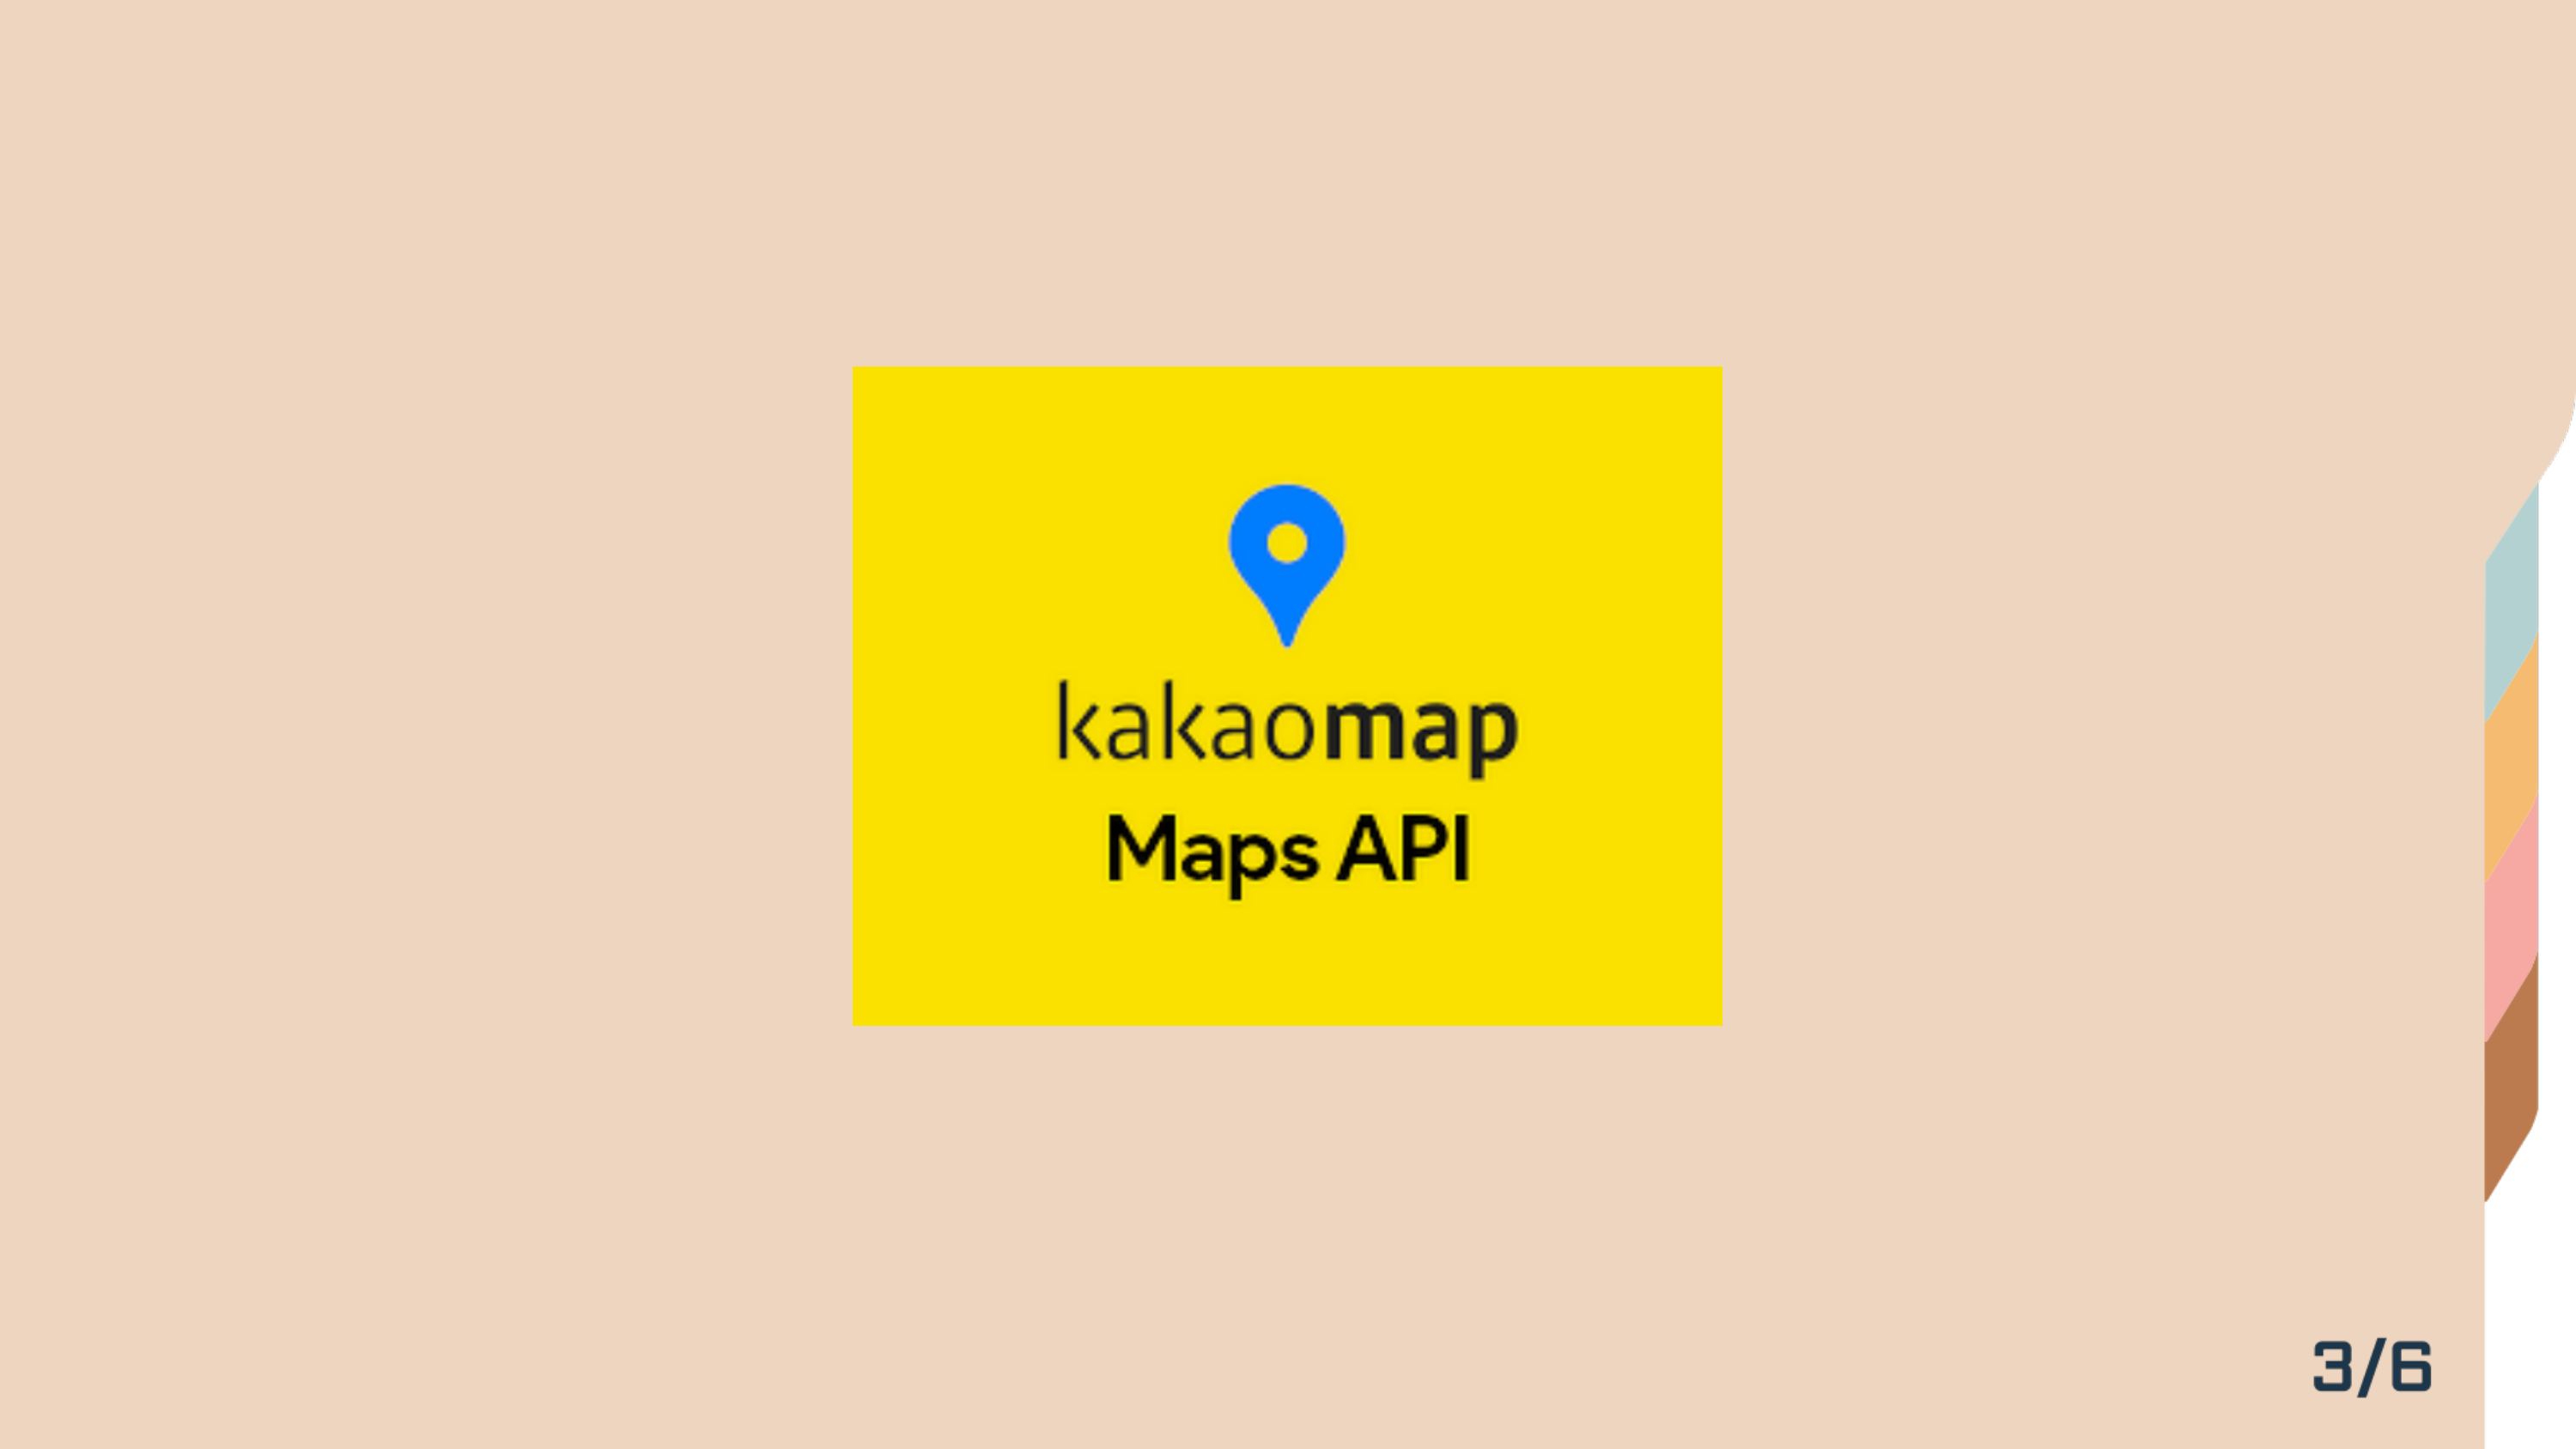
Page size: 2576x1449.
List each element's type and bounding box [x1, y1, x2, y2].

text_box [0, 0, 2576, 1449]
text_box [853, 367, 1723, 1027]
picture [2190, 1317, 2466, 1428]
